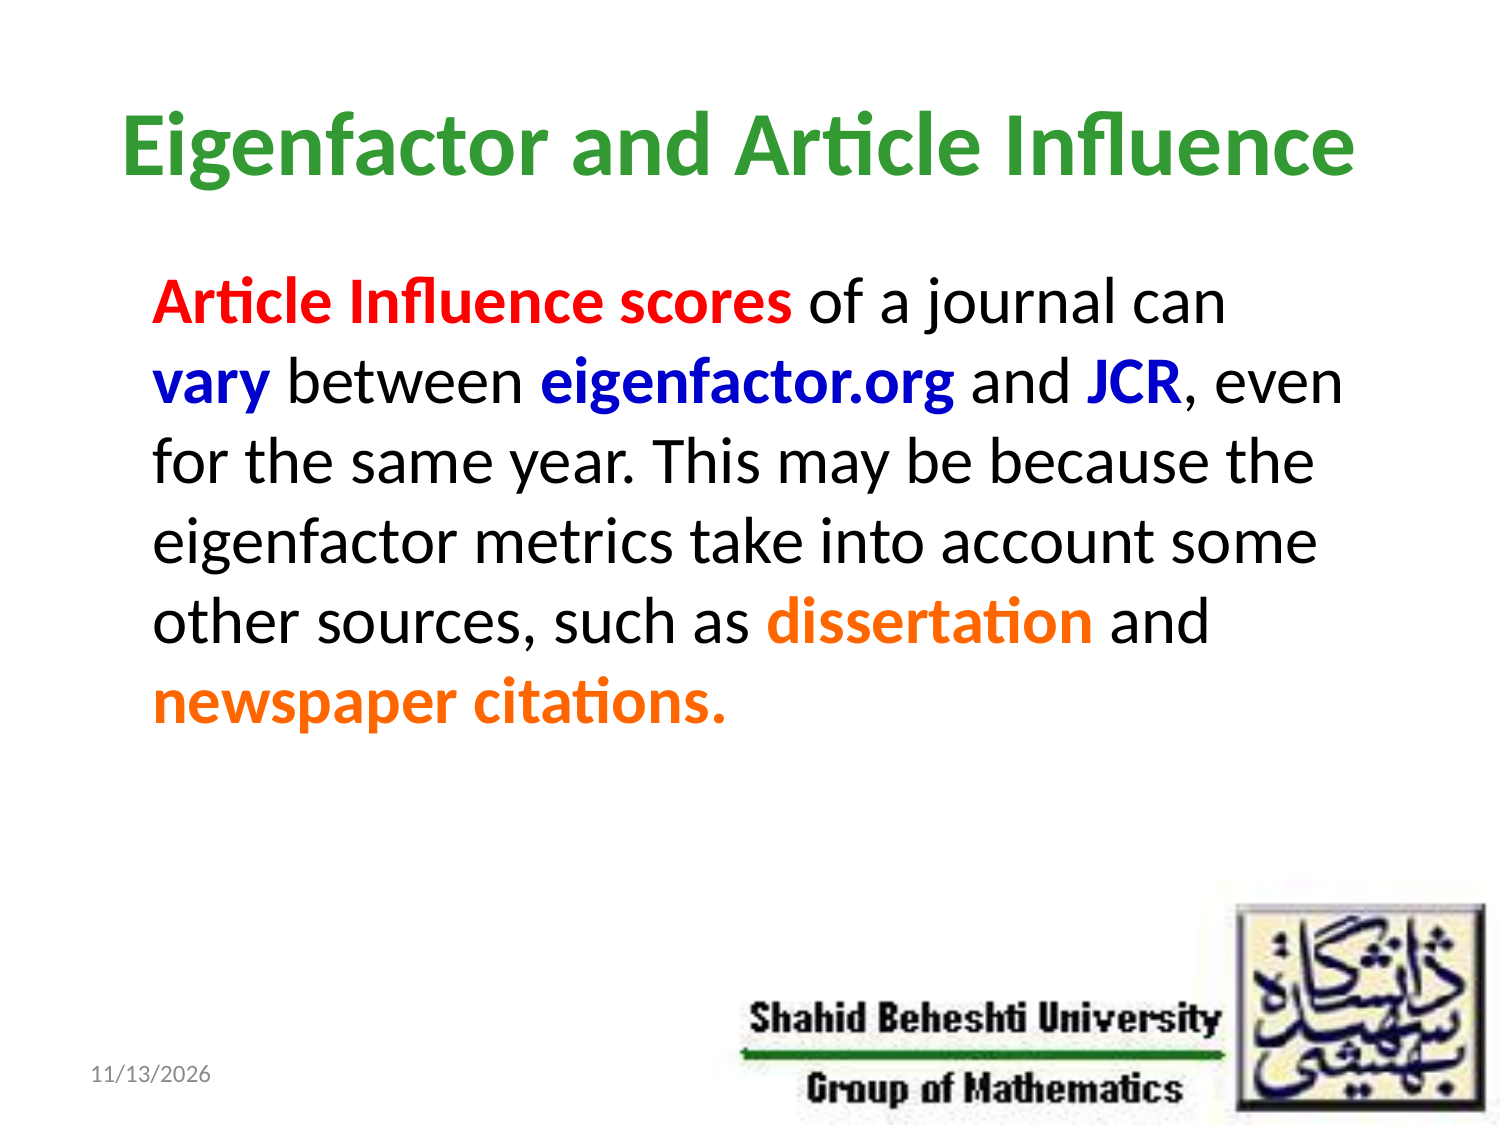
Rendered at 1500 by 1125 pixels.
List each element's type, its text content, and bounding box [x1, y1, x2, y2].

picture [0, 0, 1500, 1125]
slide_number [75, 1042, 425, 1103]
text_box Article Influence scores of a journal can vary between eigenfactor.org and JCR, even for the same year. This may be because the eigenfactor metrics take into account some other sources, such as dissertation and newspaper citations. [137, 249, 1375, 745]
title Eigenfactor and Article Influence [75, 45, 1425, 233]
